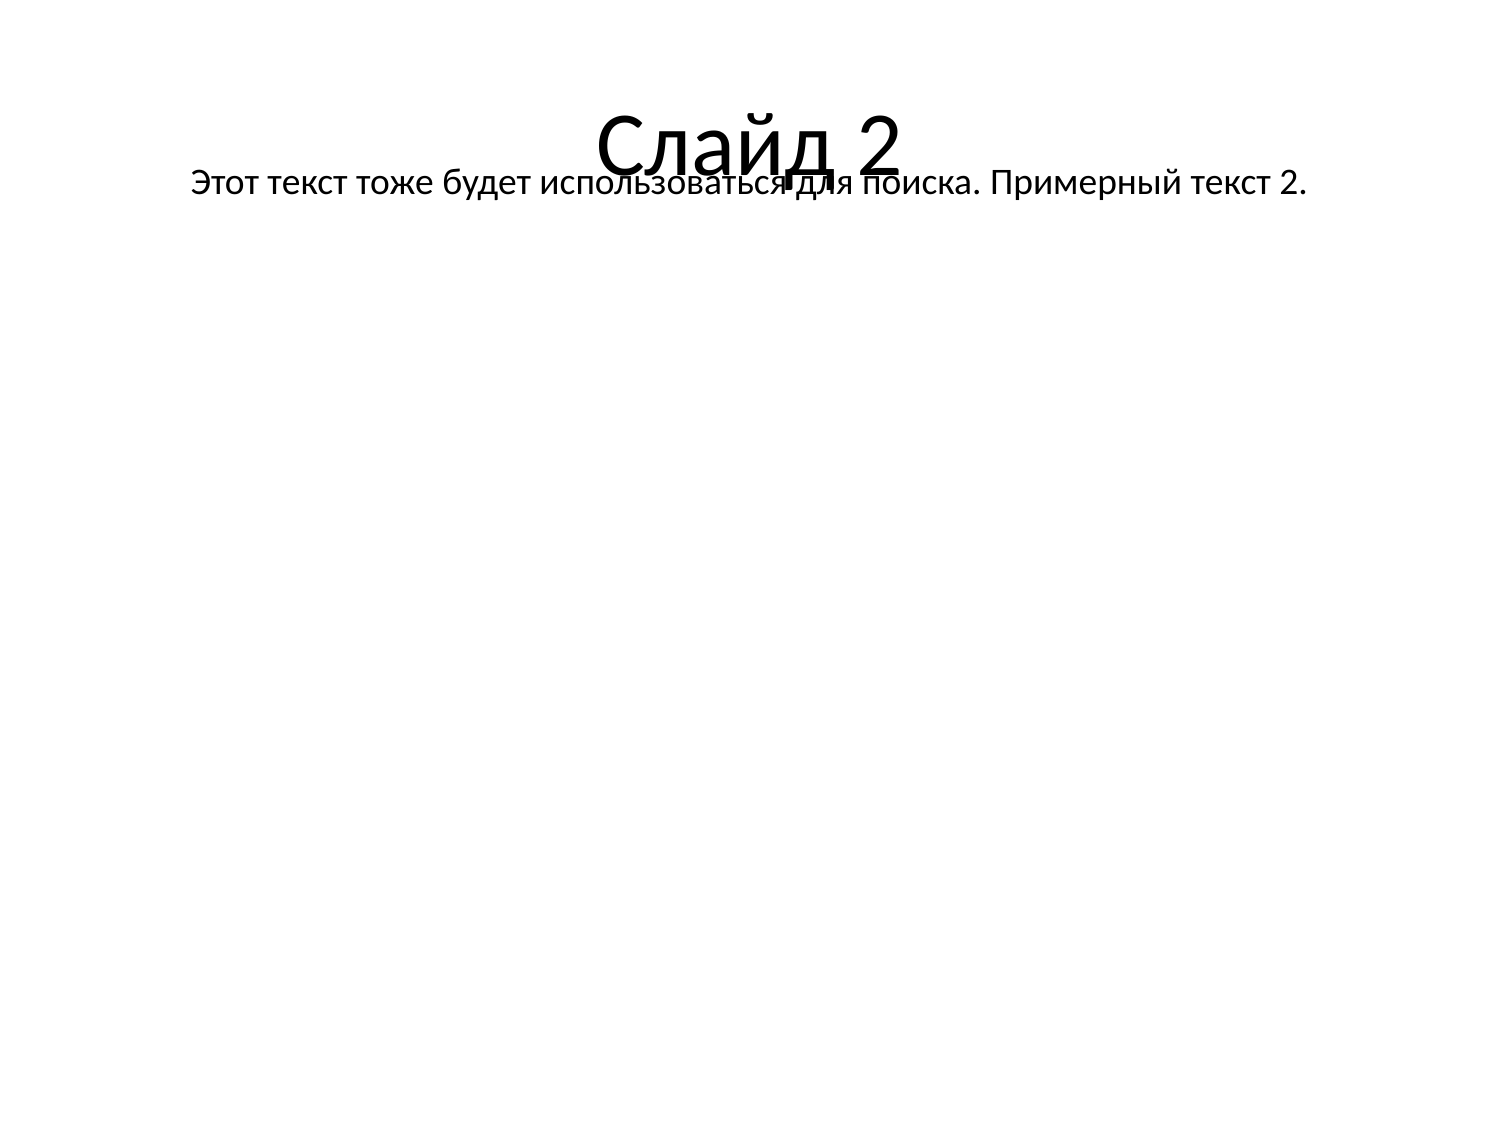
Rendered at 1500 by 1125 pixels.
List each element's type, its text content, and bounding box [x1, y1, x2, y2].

title Слайд 2 [75, 45, 1425, 233]
text_box Этот текст тоже будет использоваться для поиска. Примерный текст 2. [175, 149, 1324, 210]
